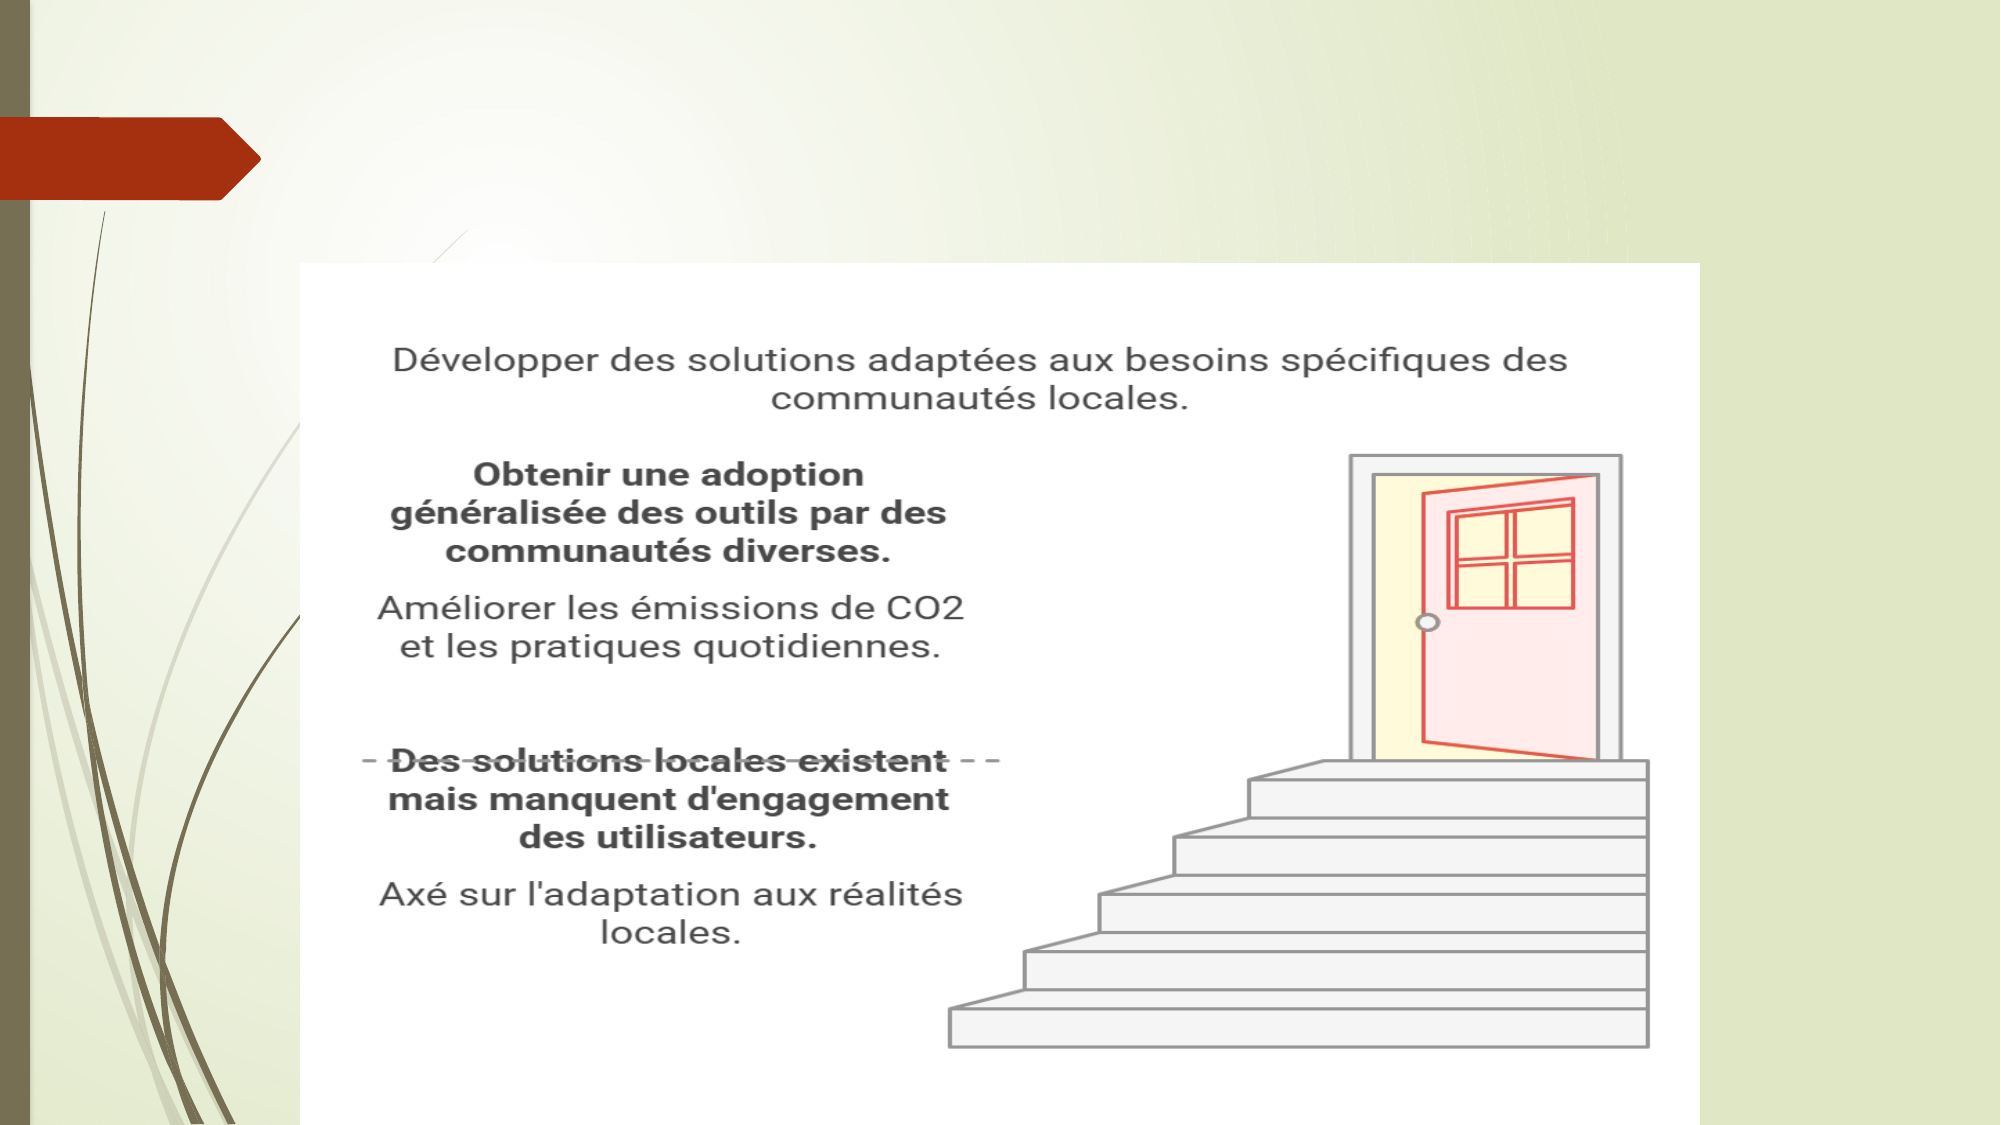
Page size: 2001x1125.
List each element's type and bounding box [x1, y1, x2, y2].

picture [300, 263, 1700, 1125]
